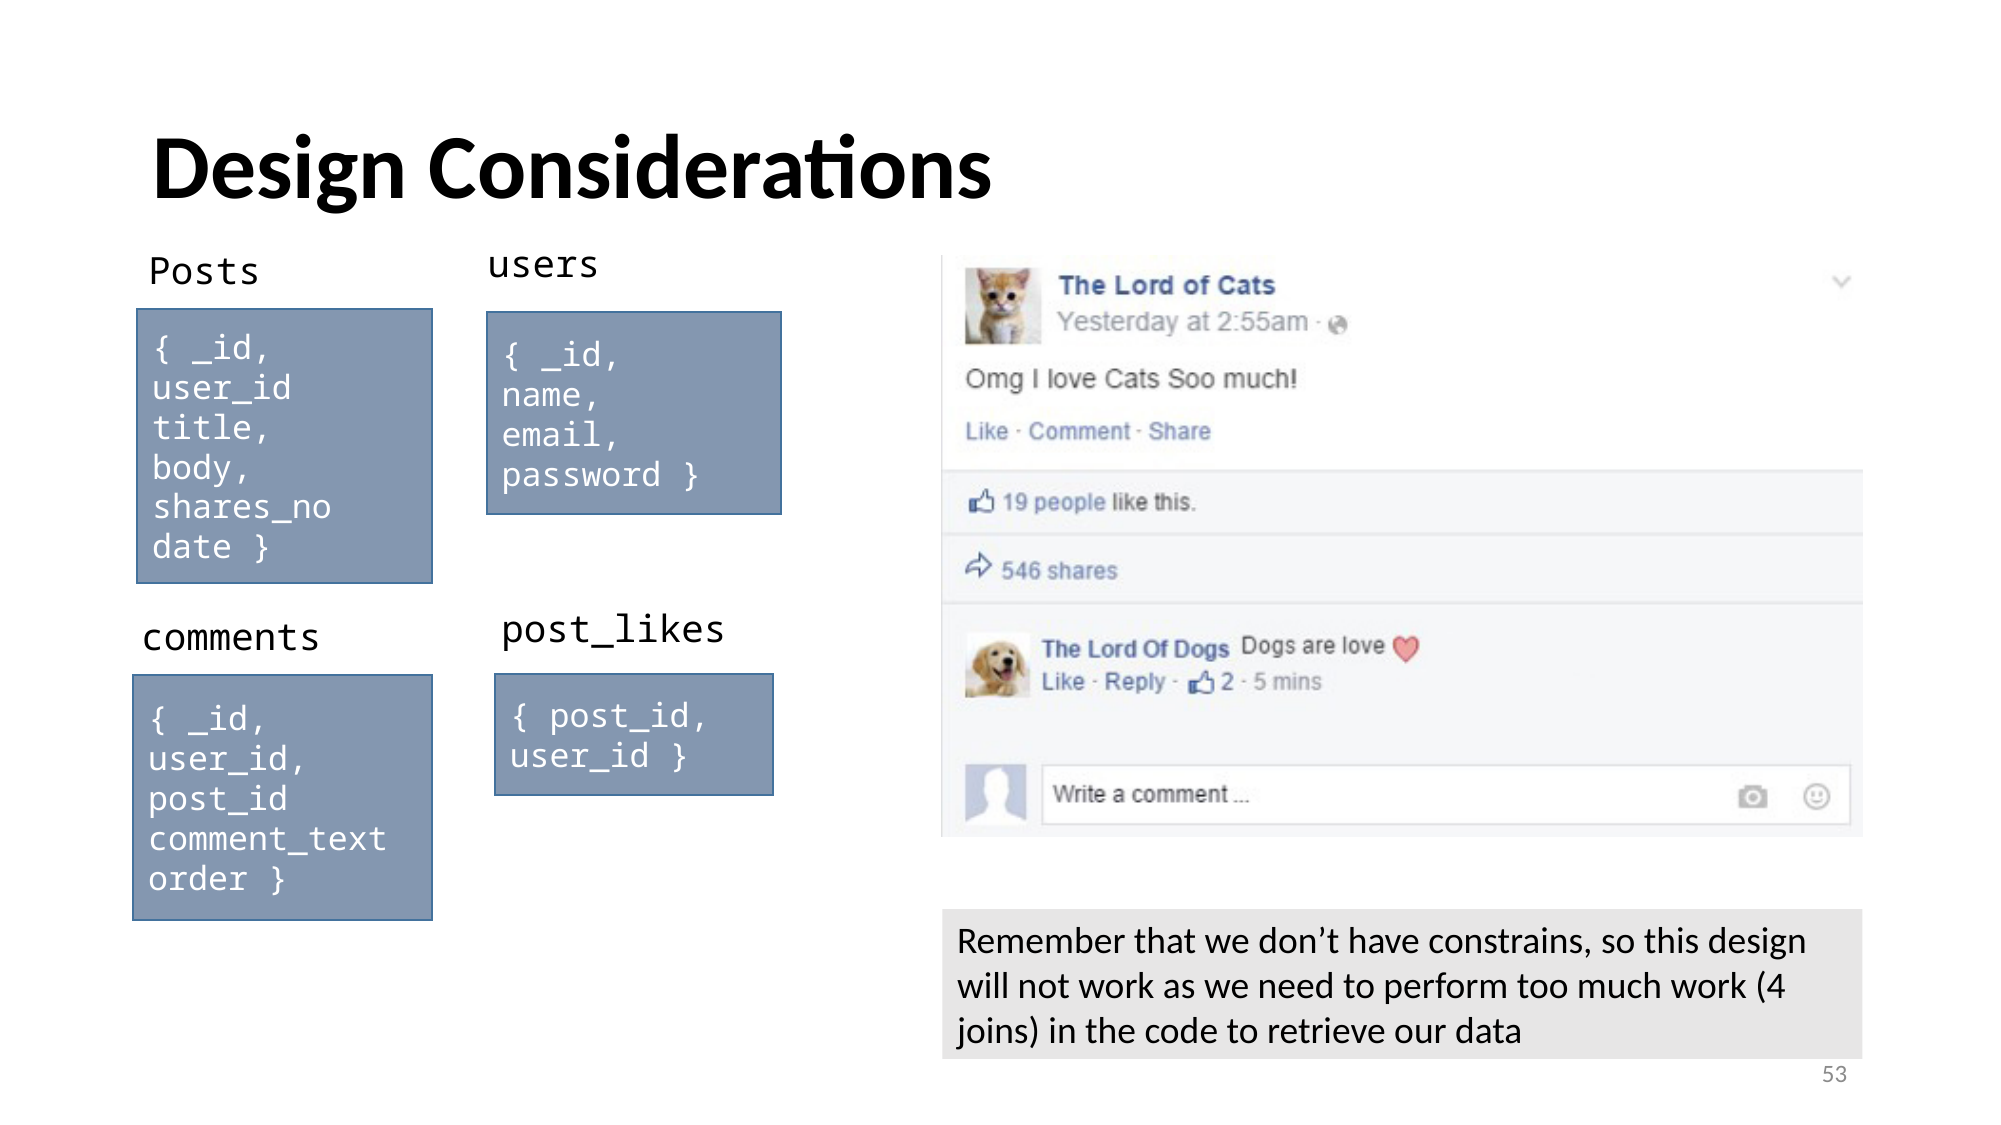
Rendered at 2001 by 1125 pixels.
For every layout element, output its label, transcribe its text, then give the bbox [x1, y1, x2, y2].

text_box Remember that we don’t have constrains, so this design will not work as we need to perform too much work (4 joins) in the code to retrieve our data [942, 909, 1863, 1059]
text_box { _id, user_id title, body, shares_no date } [136, 308, 433, 584]
text_box users [472, 232, 615, 293]
text_box Posts [133, 239, 276, 300]
title Design Considerations [137, 59, 1863, 278]
text_box { post_id, user_id } [494, 673, 774, 796]
text_box comments [126, 605, 337, 666]
text_box post_likes [486, 597, 742, 658]
picture [941, 255, 1863, 837]
slide_number 53 [1412, 1042, 1863, 1103]
text_box { _id, name, email, password } [486, 311, 782, 515]
text_box { _id, user_id, post_id comment_text order } [132, 674, 433, 921]
